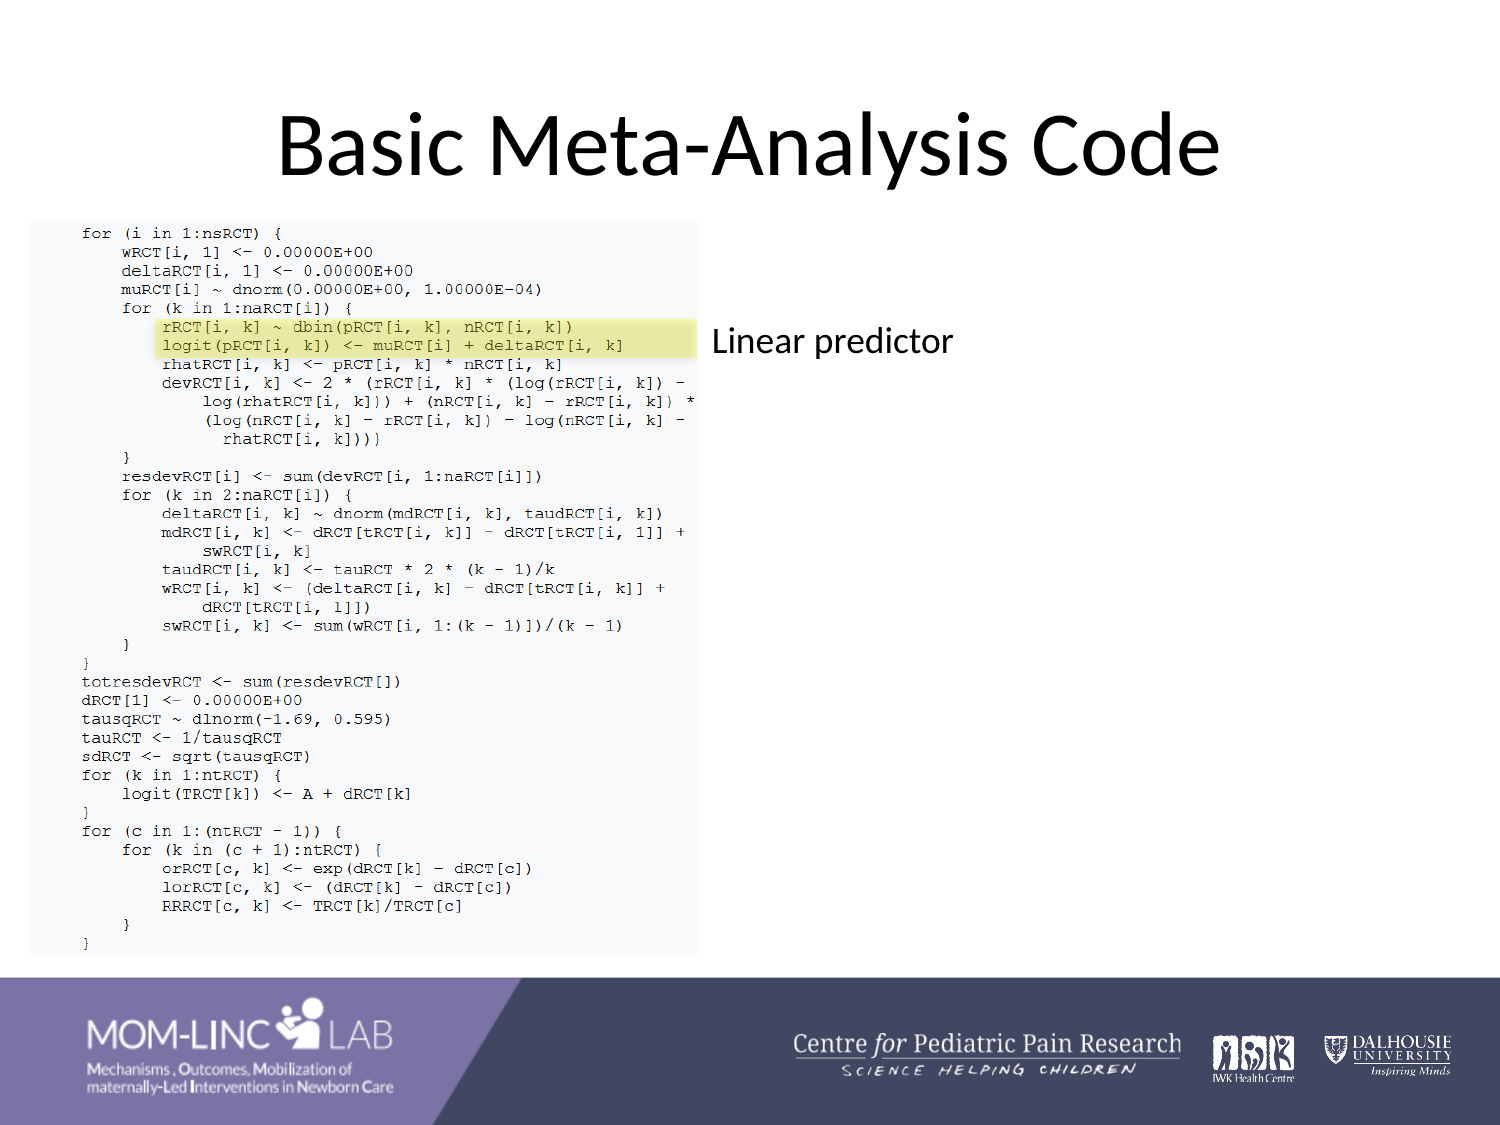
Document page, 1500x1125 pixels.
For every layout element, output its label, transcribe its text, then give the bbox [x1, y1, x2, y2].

title Basic Meta-Analysis Code [75, 45, 1425, 233]
text_box Linear predictor [701, 308, 1013, 368]
picture [30, 221, 698, 956]
